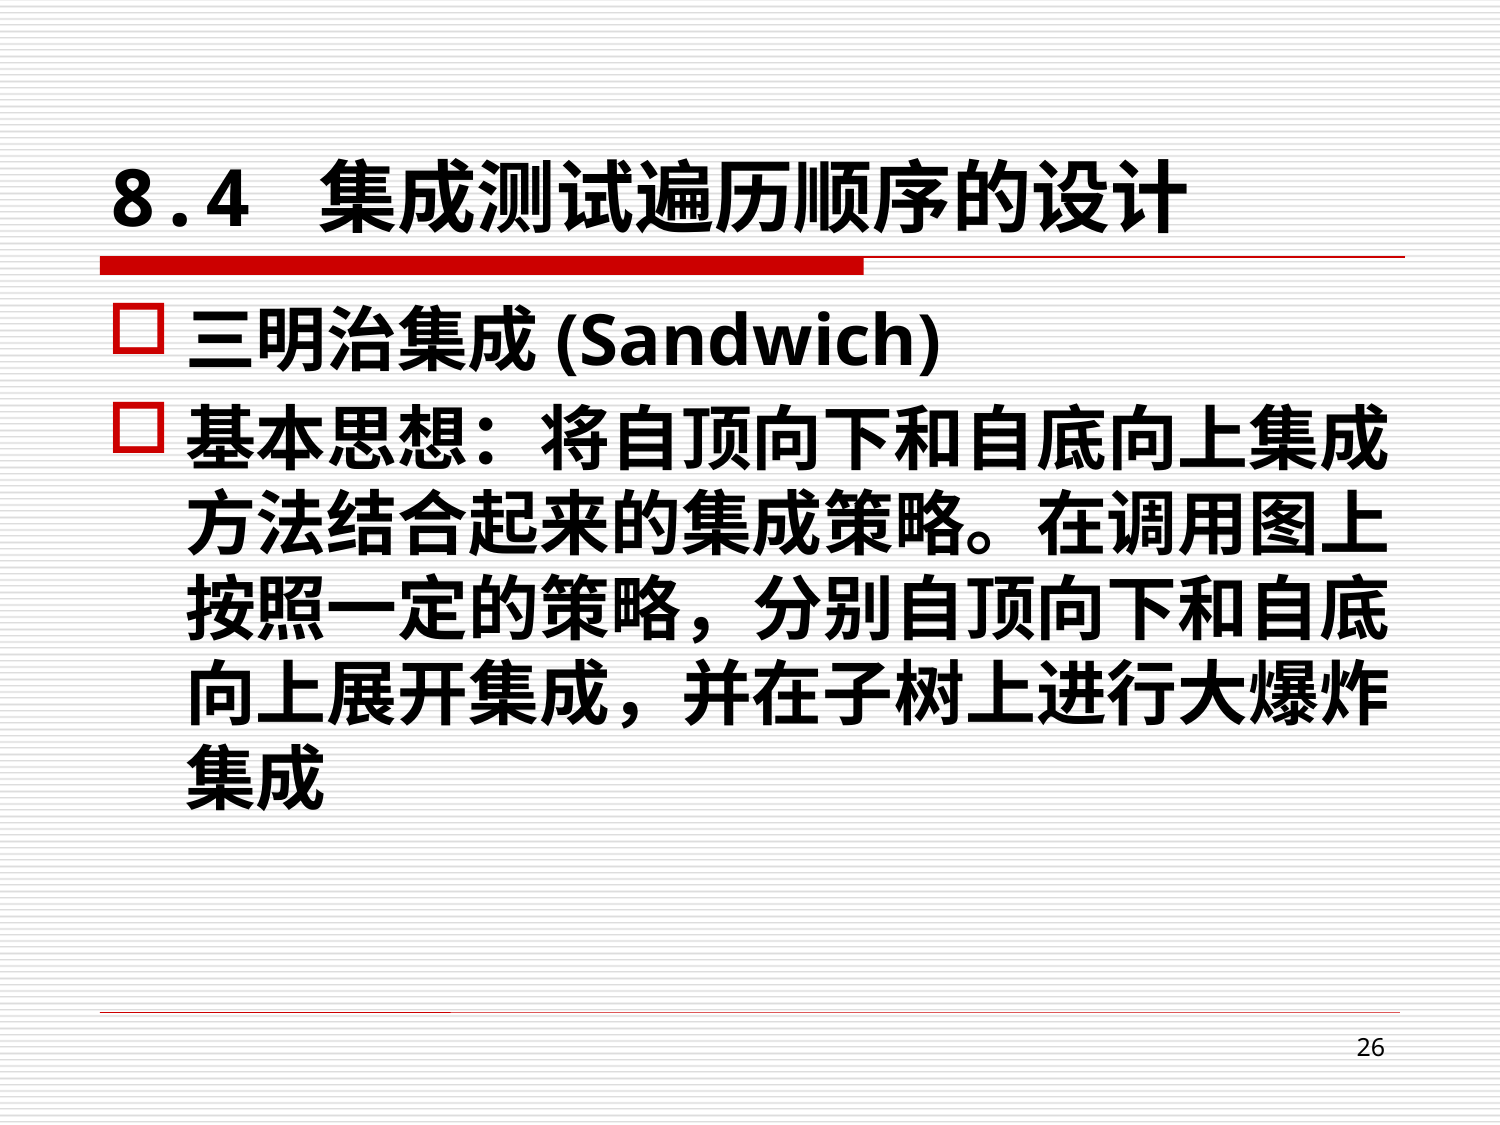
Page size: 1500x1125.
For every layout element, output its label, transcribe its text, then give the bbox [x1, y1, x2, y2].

picture [0, 407, 1500, 1125]
list 三明治集成(Sandwich) 基本思想：将自顶向下和自底向上集成方法结合起来的集成策略。在调用图上按照一定的策略，分别自顶向下和自底向上展开集成，并在子树上进行大爆炸集成 [92, 287, 1406, 406]
list 三明治集成(Sandwich) 基本思想：将自顶向下和自底向上集成方法结合起来的集成策略。在调用图上按照一定的策略，分别自顶向下和自底向上展开集成，并在子树上进行大爆炸集成 [92, 407, 1406, 988]
title 8.4 集成测试遍历顺序的设计 [94, 50, 1407, 250]
text_box 26 [1074, 1024, 1400, 1103]
picture [0, 0, 1500, 406]
